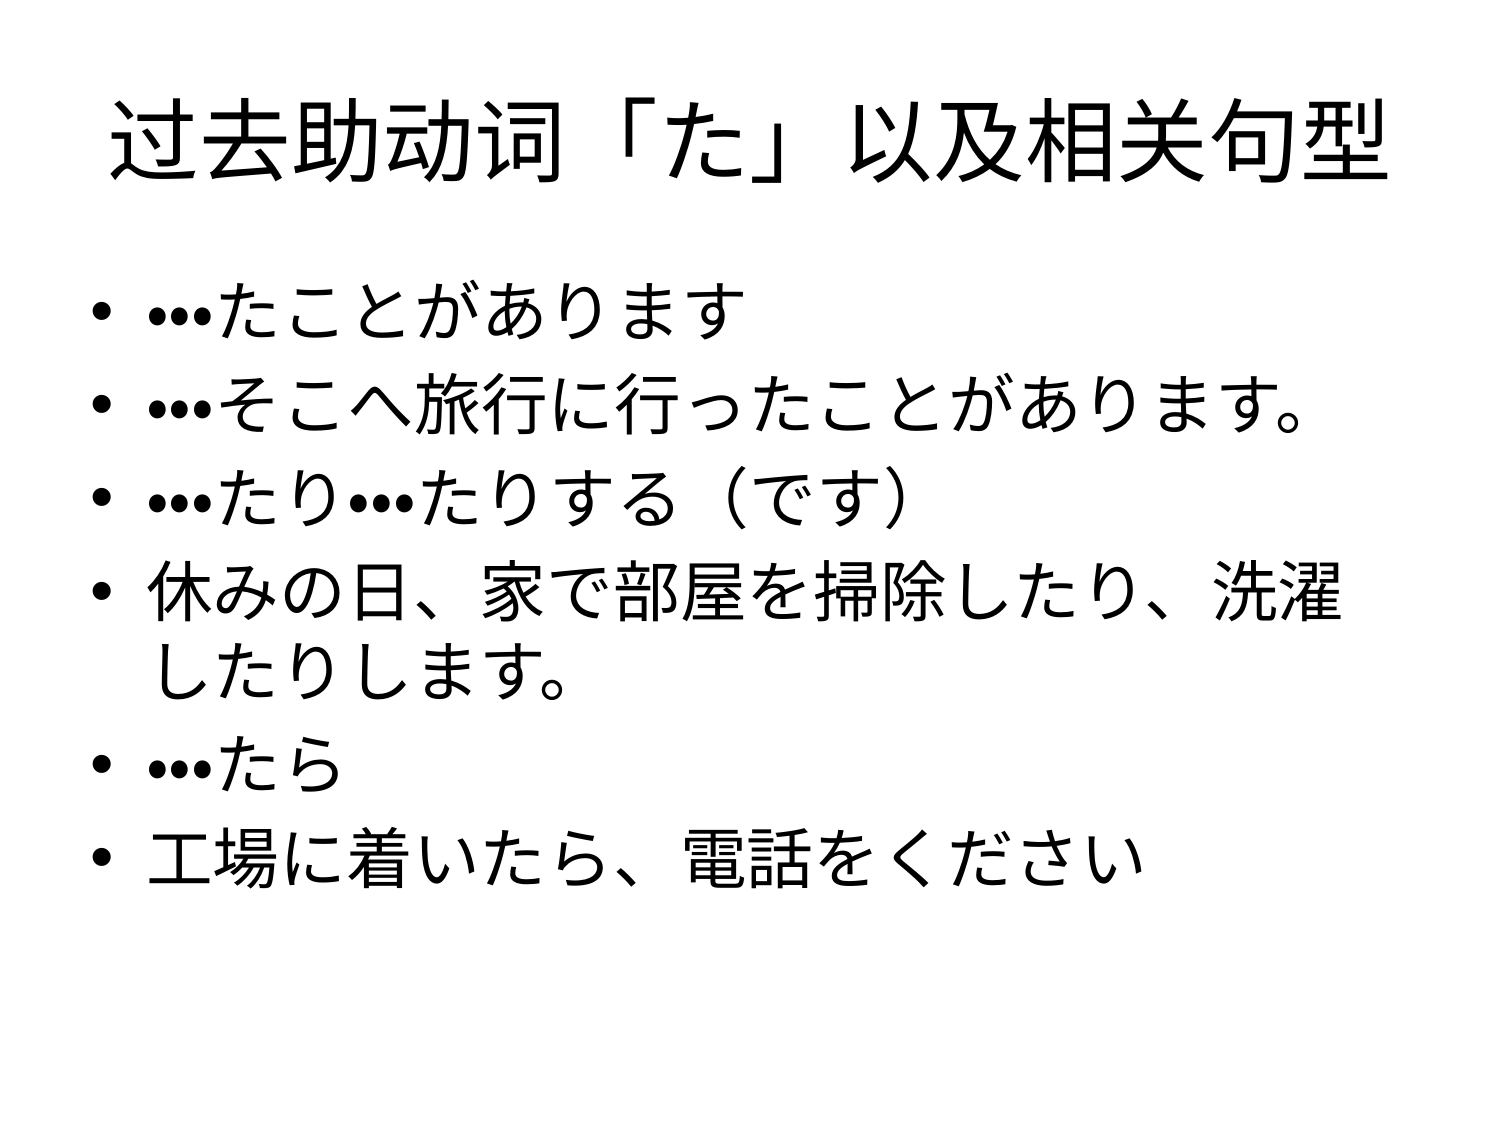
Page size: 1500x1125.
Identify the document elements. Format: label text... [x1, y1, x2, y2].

list ・・・たことがあります ・・・そこへ旅行に行ったことがあります。 ・・・たり・・・たりする（です） 休みの日、家で部屋を掃除したり、洗濯したりします。 ・・・たら 工場に着いたら、電話をください [75, 262, 1425, 1005]
title 过去助动词「た」以及相关句型 [75, 45, 1425, 233]
